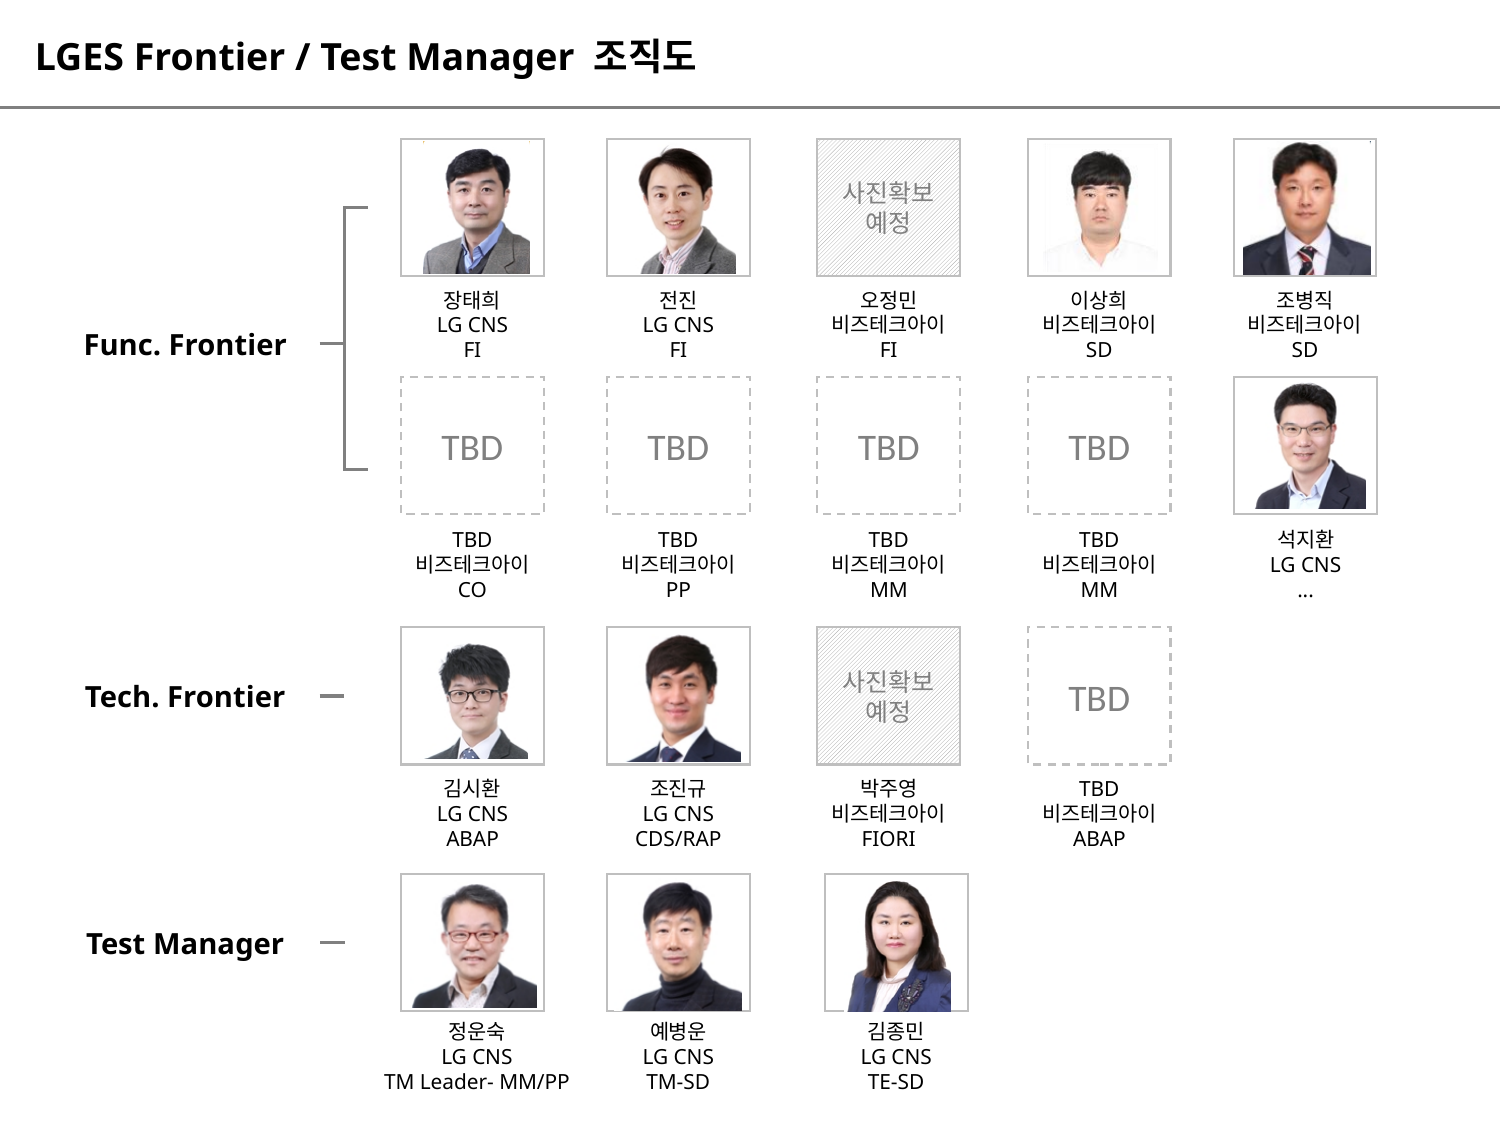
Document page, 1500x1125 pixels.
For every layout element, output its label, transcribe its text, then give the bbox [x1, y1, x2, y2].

text_box 사진확보예정 [816, 626, 961, 766]
text_box TBD [400, 376, 545, 515]
text_box 정운숙 LG CNS TM Leader- MM/PP [367, 1011, 586, 1101]
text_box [401, 873, 544, 1011]
text_box TBD [1027, 376, 1172, 515]
text_box 김종민 LG CNS TE-SD [841, 1012, 951, 1101]
text_box 이상희 비즈테크아이 SD [1026, 279, 1172, 370]
text_box Tech. Frontier [70, 671, 308, 721]
text_box TBD 비즈테크아이 PP [605, 518, 751, 609]
text_box [824, 873, 969, 1012]
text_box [401, 627, 544, 765]
text_box TBD [816, 376, 961, 515]
picture [844, 875, 951, 1012]
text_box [1027, 139, 1171, 277]
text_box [607, 139, 750, 277]
text_box 예병운 LG CNS TM-SD [623, 1012, 733, 1101]
text_box 석지환 LG CNS ... [1233, 518, 1378, 609]
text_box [401, 139, 544, 277]
text_box TBD 비즈테크아이 ABAP [1026, 768, 1172, 858]
text_box 조병직 비즈테크아이 SD [1232, 279, 1378, 370]
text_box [1234, 376, 1377, 514]
text_box Test Manager [71, 917, 300, 968]
text_box 조진규 LG CNS CDS/RAP [605, 768, 751, 858]
text_box 장태희 LG CNS FI [417, 279, 527, 370]
text_box LGES Frontier / Test Manager 조직도 [19, 25, 736, 86]
text_box TBD [606, 376, 751, 515]
text_box Func. Frontier [68, 319, 302, 369]
text_box 사진확보예정 [816, 138, 961, 277]
text_box TBD 비즈테크아이 MM [1026, 518, 1172, 609]
text_box TBD 비즈테크아이 CO [399, 518, 545, 609]
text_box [607, 873, 750, 1011]
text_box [1233, 139, 1377, 277]
text_box 김시환 LG CNS ABAP [399, 768, 545, 858]
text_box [607, 627, 750, 765]
text_box 오정민 비즈테크아이 FI [816, 279, 962, 370]
text_box 전진 LG CNS FI [605, 279, 751, 370]
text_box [319, 207, 368, 470]
text_box TBD 비즈테크아이 MM [816, 518, 962, 609]
text_box TBD [1027, 626, 1172, 766]
text_box 박주영 비즈테크아이 FIORI [816, 768, 962, 858]
